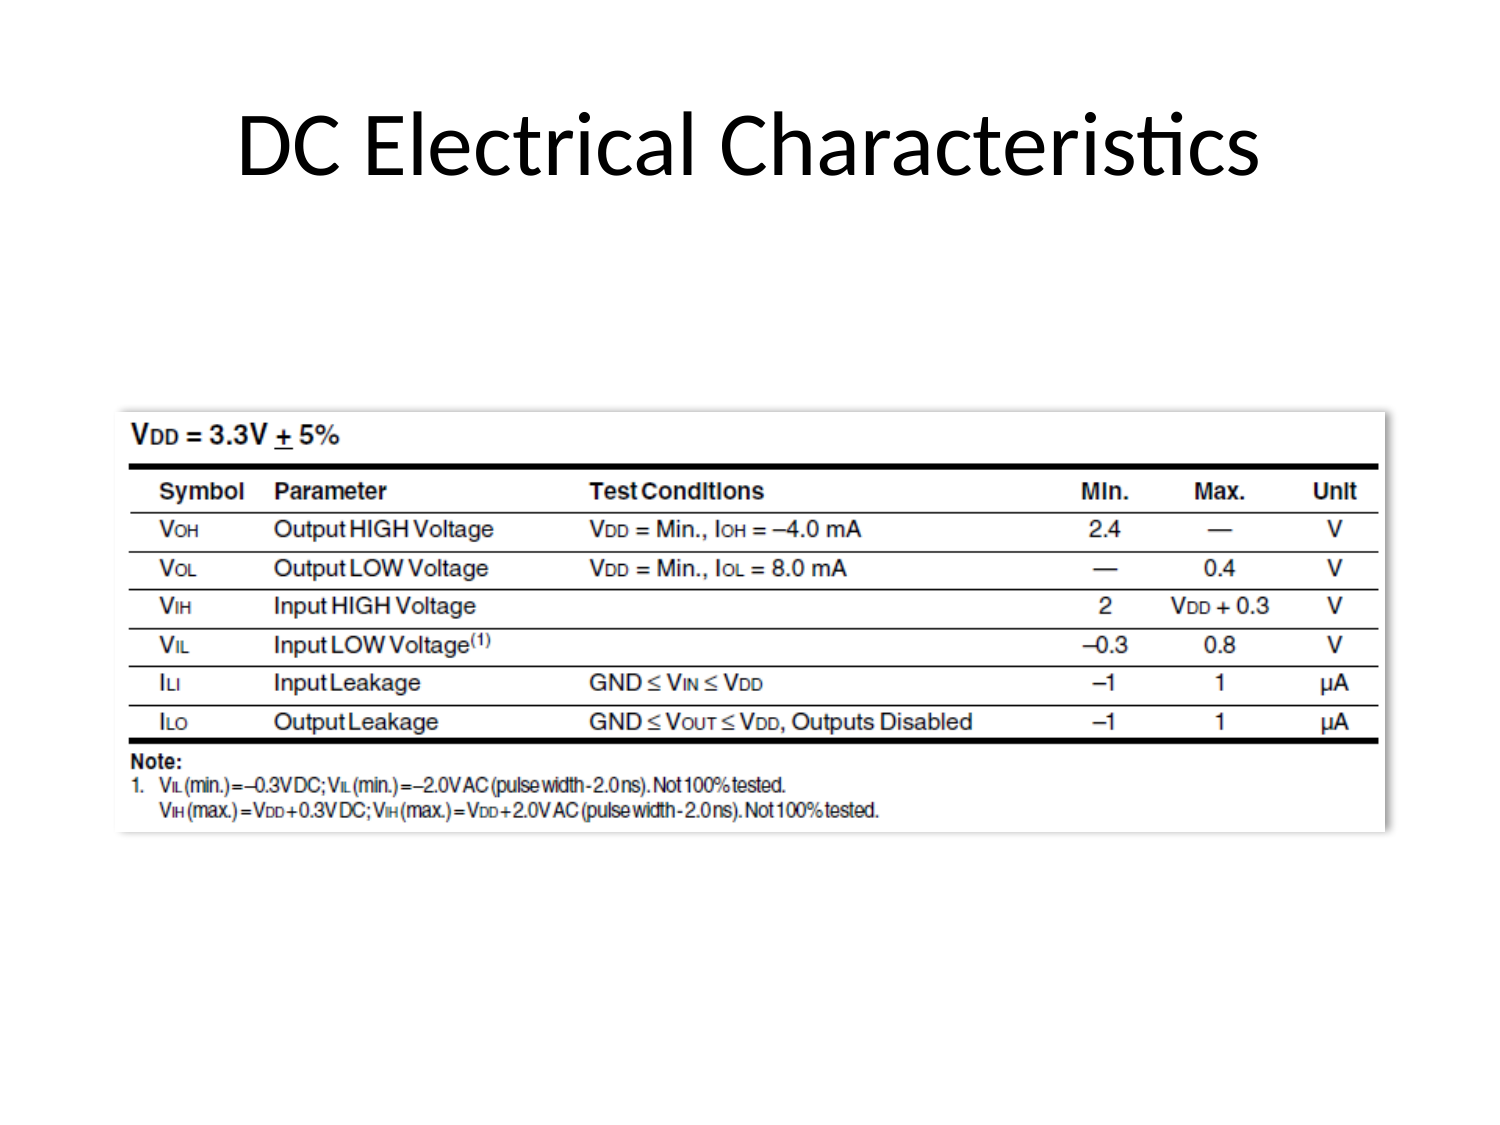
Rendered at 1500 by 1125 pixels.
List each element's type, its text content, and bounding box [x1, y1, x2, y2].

title DC Electrical Characteristics [75, 45, 1425, 233]
picture [115, 412, 1385, 832]
